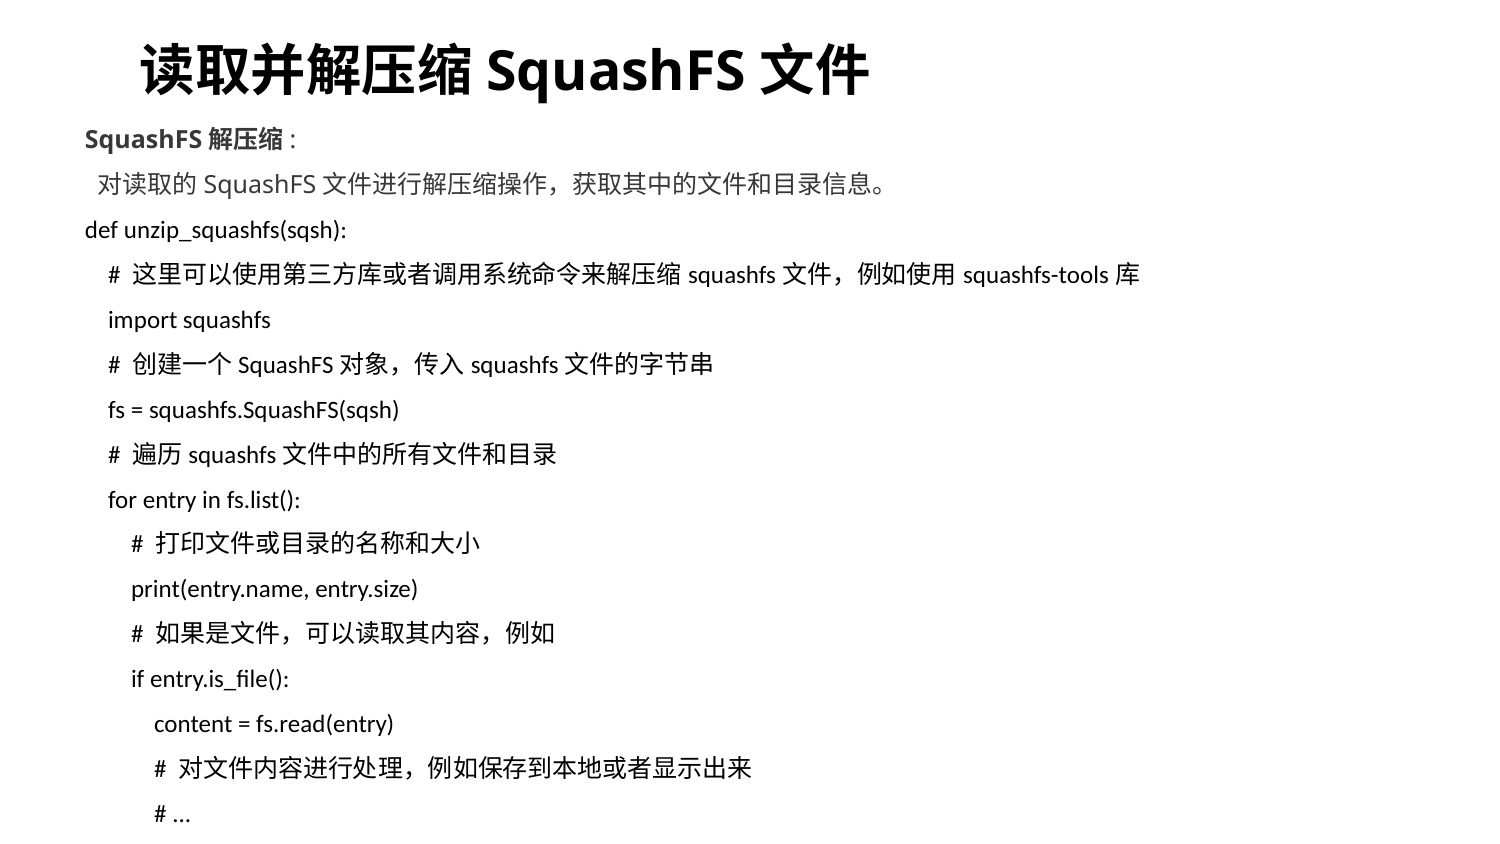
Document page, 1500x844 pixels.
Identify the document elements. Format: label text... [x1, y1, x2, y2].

text_box SquashFS解压缩: 对读取的SquashFS文件进行解压缩操作，获取其中的文件和目录信息。 def unzip_squashfs(sqsh): # 这里可以使用第三方库或者调用系统命令来解压缩squashfs文件，例如使用squashfs-tools库 import squashfs # 创建一个SquashFS对象，传入squashfs文件的字节串 fs = squashfs.SquashFS(sqsh) # 遍历squashfs文件中的所有文件和目录 for entry in fs.list(): # 打印文件或目录的名称和大小 print(entry.name, entry.size) # 如果是文件，可以读取其内容，例如 if entry.is_file(): content = fs.read(entry) # 对文件内容进行处理，例如保存到本地或者显示出来 # ... [70, 101, 1336, 710]
text_box 读取并解压缩SquashFS文件 [125, 22, 1406, 114]
